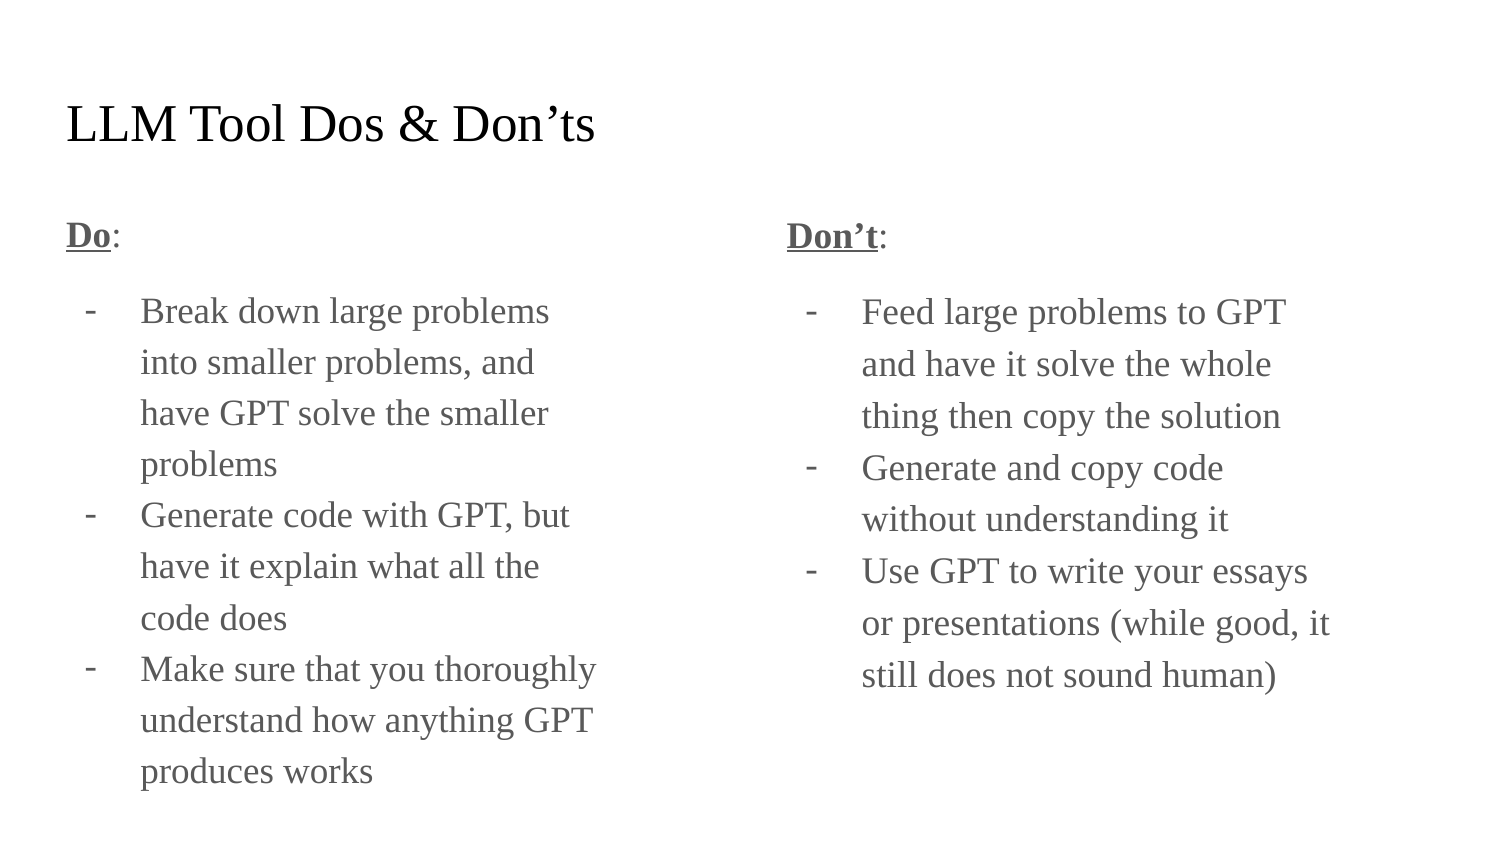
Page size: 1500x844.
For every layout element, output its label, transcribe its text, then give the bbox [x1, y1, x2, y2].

title LLM Tool Dos & Don’ts [51, 72, 1449, 167]
list Do: Break down large problems into smaller problems, and have GPT solve the smaller problems Generate code with GPT, but have it explain what all the code does Make sure that you thoroughly understand how anything GPT produces works [51, 189, 626, 813]
list Don’t: Feed large problems to GPT and have it solve the whole thing then copy the solution Generate and copy code without understanding it Use GPT to write your essays or presentations (while good, it still does not sound human) [771, 189, 1347, 813]
